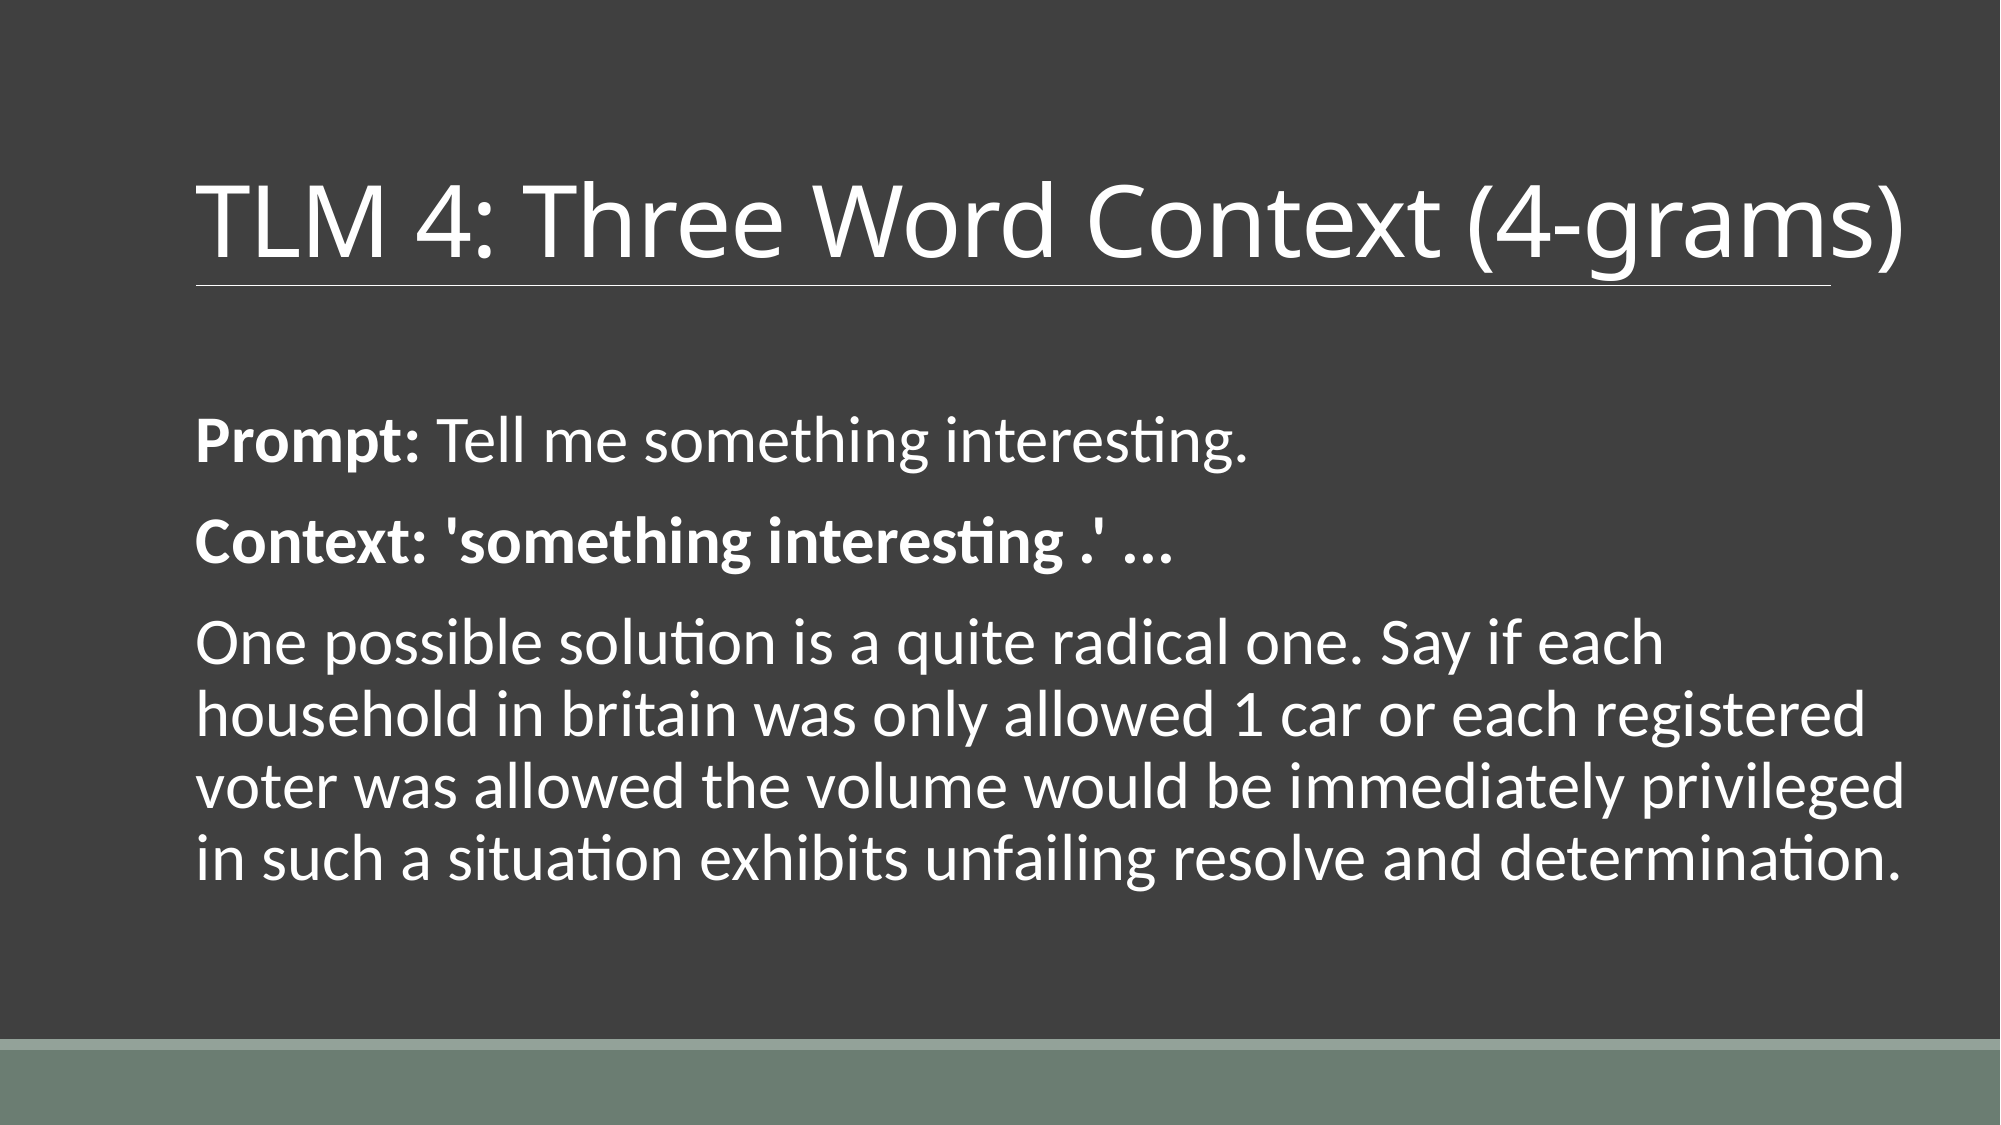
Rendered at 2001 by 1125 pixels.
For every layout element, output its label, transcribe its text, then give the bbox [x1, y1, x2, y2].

list Prompt: Tell me something interesting. Context: 'something interesting .' ... One possible solution is a quite radical one. Say if each household in britain was only allowed 1 car or each registered voter was allowed the volume would be immediately privileged in such a situation exhibits unfailing resolve and determination. [195, 397, 1922, 1111]
title TLM 4: Three Word Context (4-grams) [180, 47, 1922, 285]
